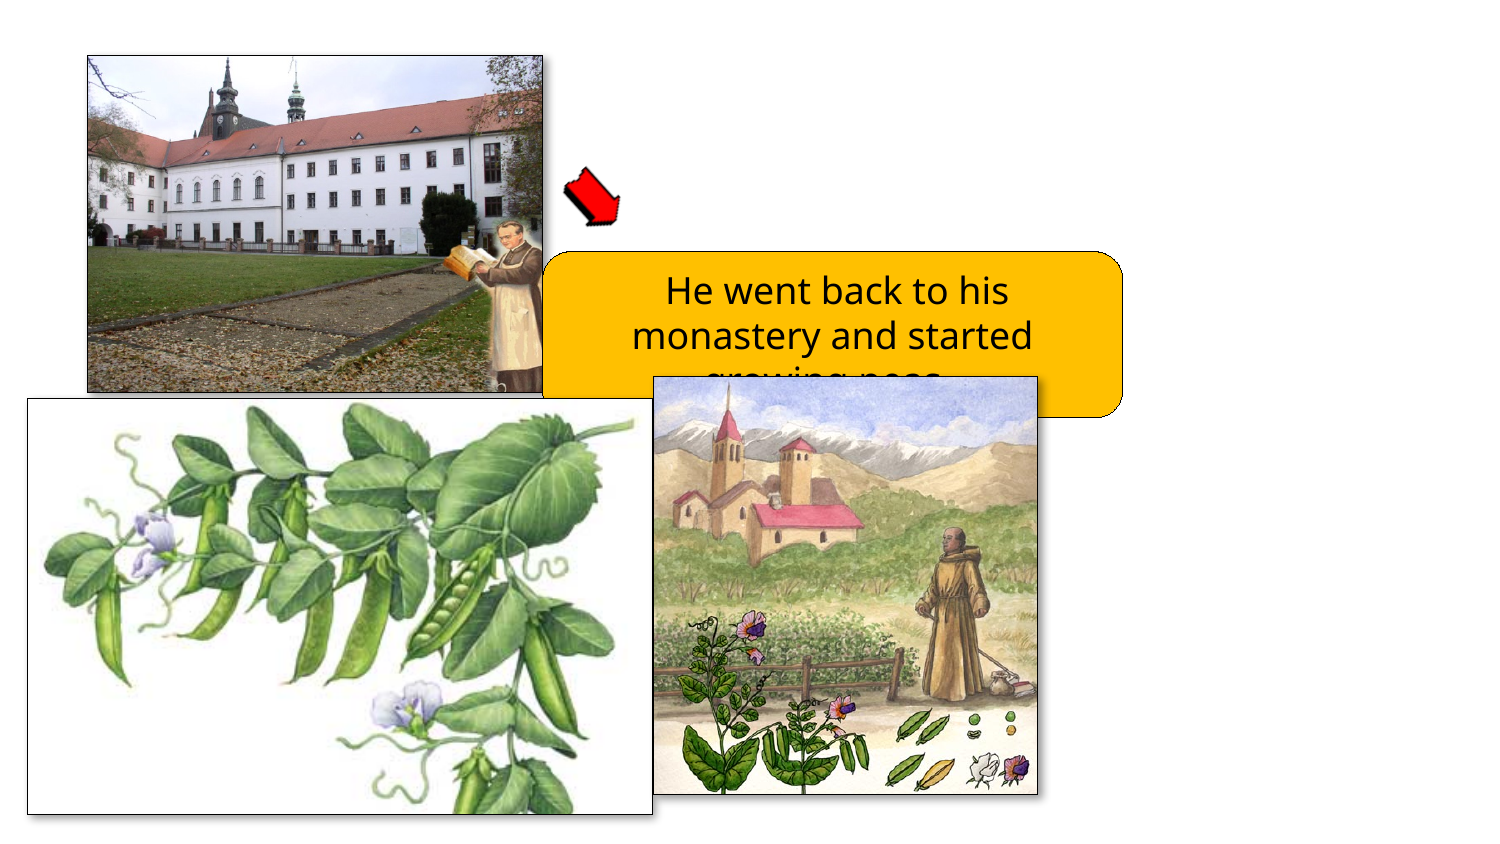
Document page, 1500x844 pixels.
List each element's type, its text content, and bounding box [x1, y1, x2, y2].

picture [87, 55, 543, 393]
picture [551, 164, 674, 251]
text_box He went back to his monastery and started growing peas. [546, 251, 1123, 418]
picture [26, 376, 1038, 815]
